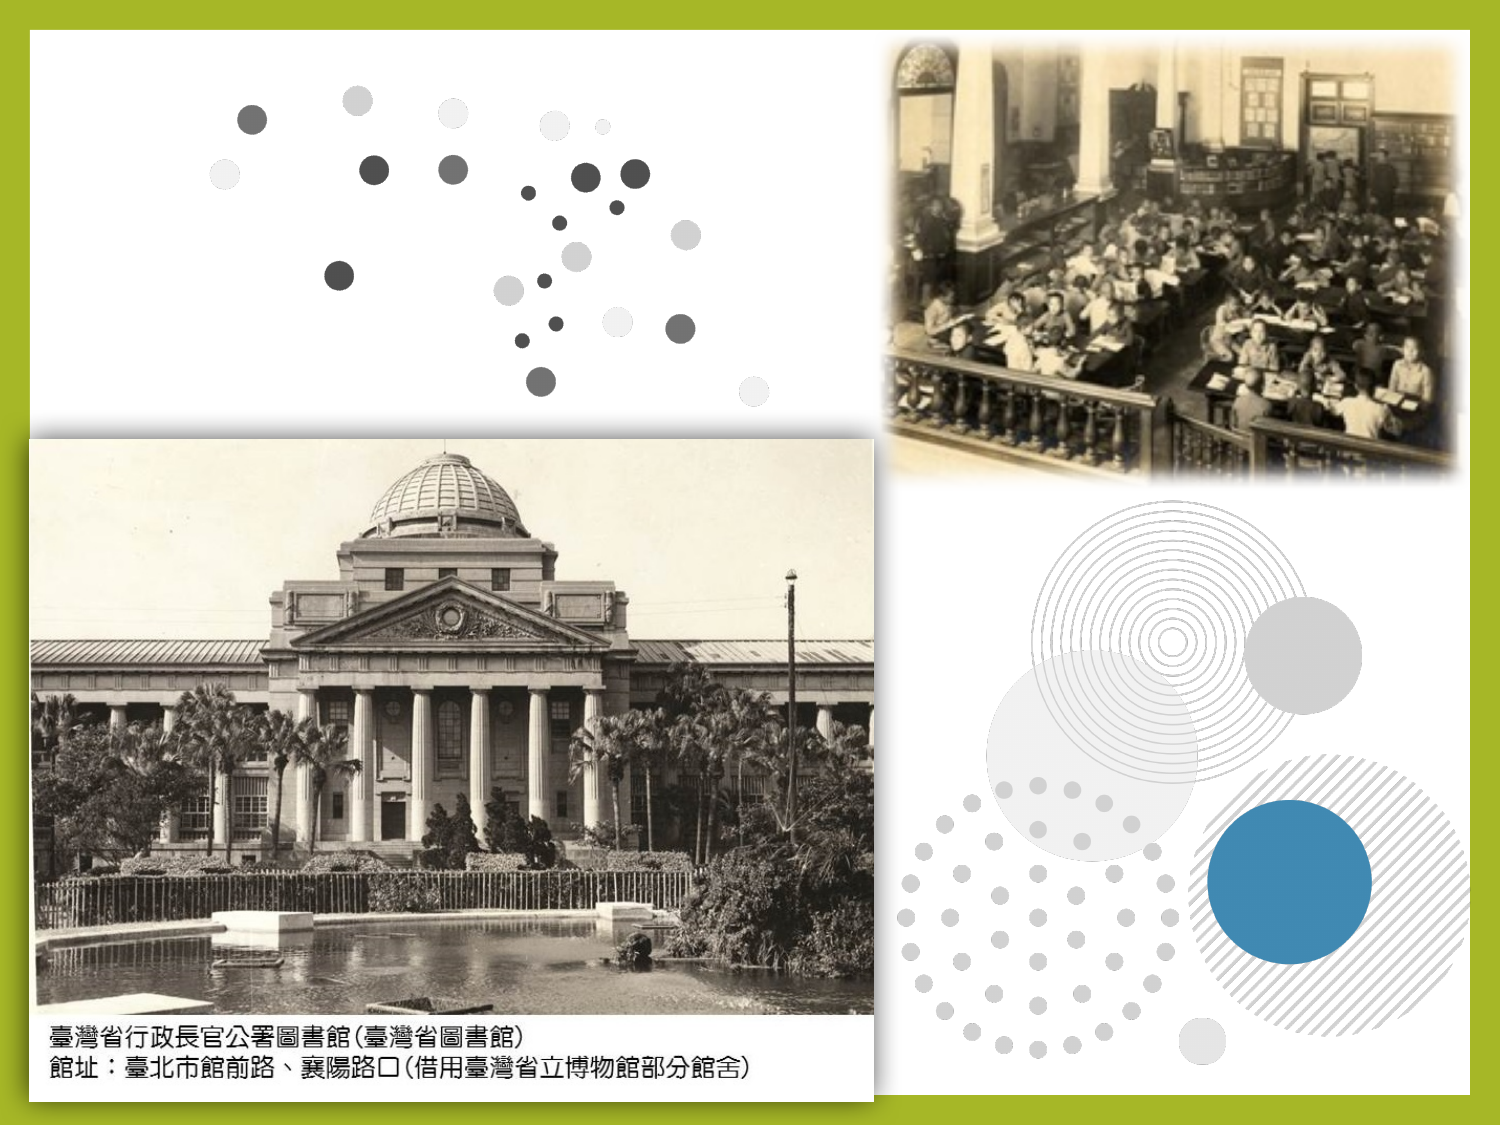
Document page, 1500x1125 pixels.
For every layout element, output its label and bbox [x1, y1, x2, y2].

picture [2, 0, 1500, 1125]
list [888, 29, 1472, 407]
